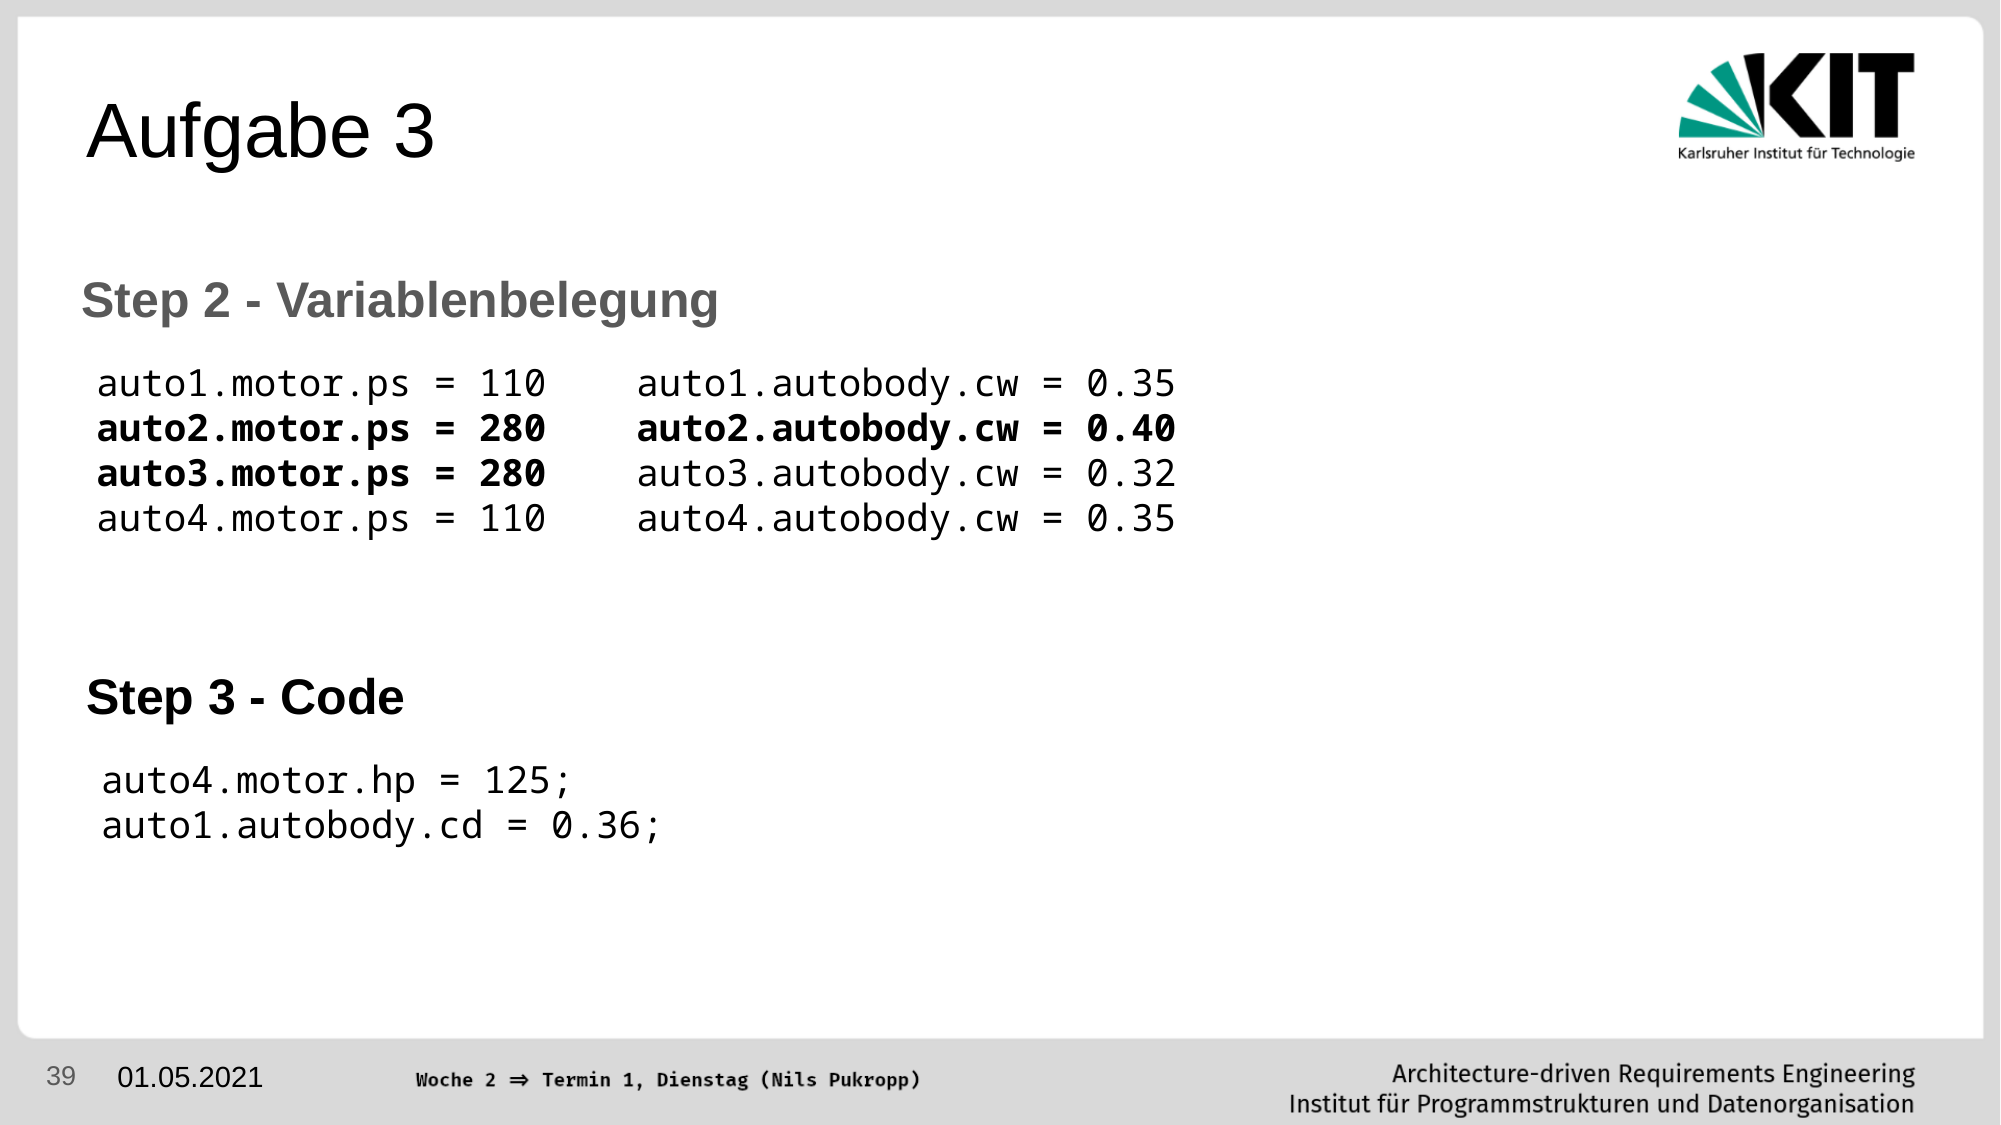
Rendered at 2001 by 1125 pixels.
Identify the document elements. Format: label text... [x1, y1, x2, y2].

picture [0, 0, 2001, 1125]
list Step 2 - Variablenbelegung [81, 274, 1910, 352]
slide_number ‹#› [45, 1058, 118, 1119]
text_box auto1.motor.ps = 110 auto1.autobody.cw = 0.35 auto2.motor.ps = 280 auto2.autobody.cw = 0.40 auto3.motor.ps = 280 auto3.autobody.cw = 0.32 auto4.motor.ps = 110 auto4.autobody.cw = 0.35 [81, 351, 1544, 547]
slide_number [118, 1058, 397, 1119]
text_box Step 3 - Code [85, 671, 1914, 749]
title Aufgabe 3 [86, 71, 1592, 175]
text_box auto4.motor.hp = 125; auto1.autobody.cd = 0.36; [86, 748, 1107, 854]
